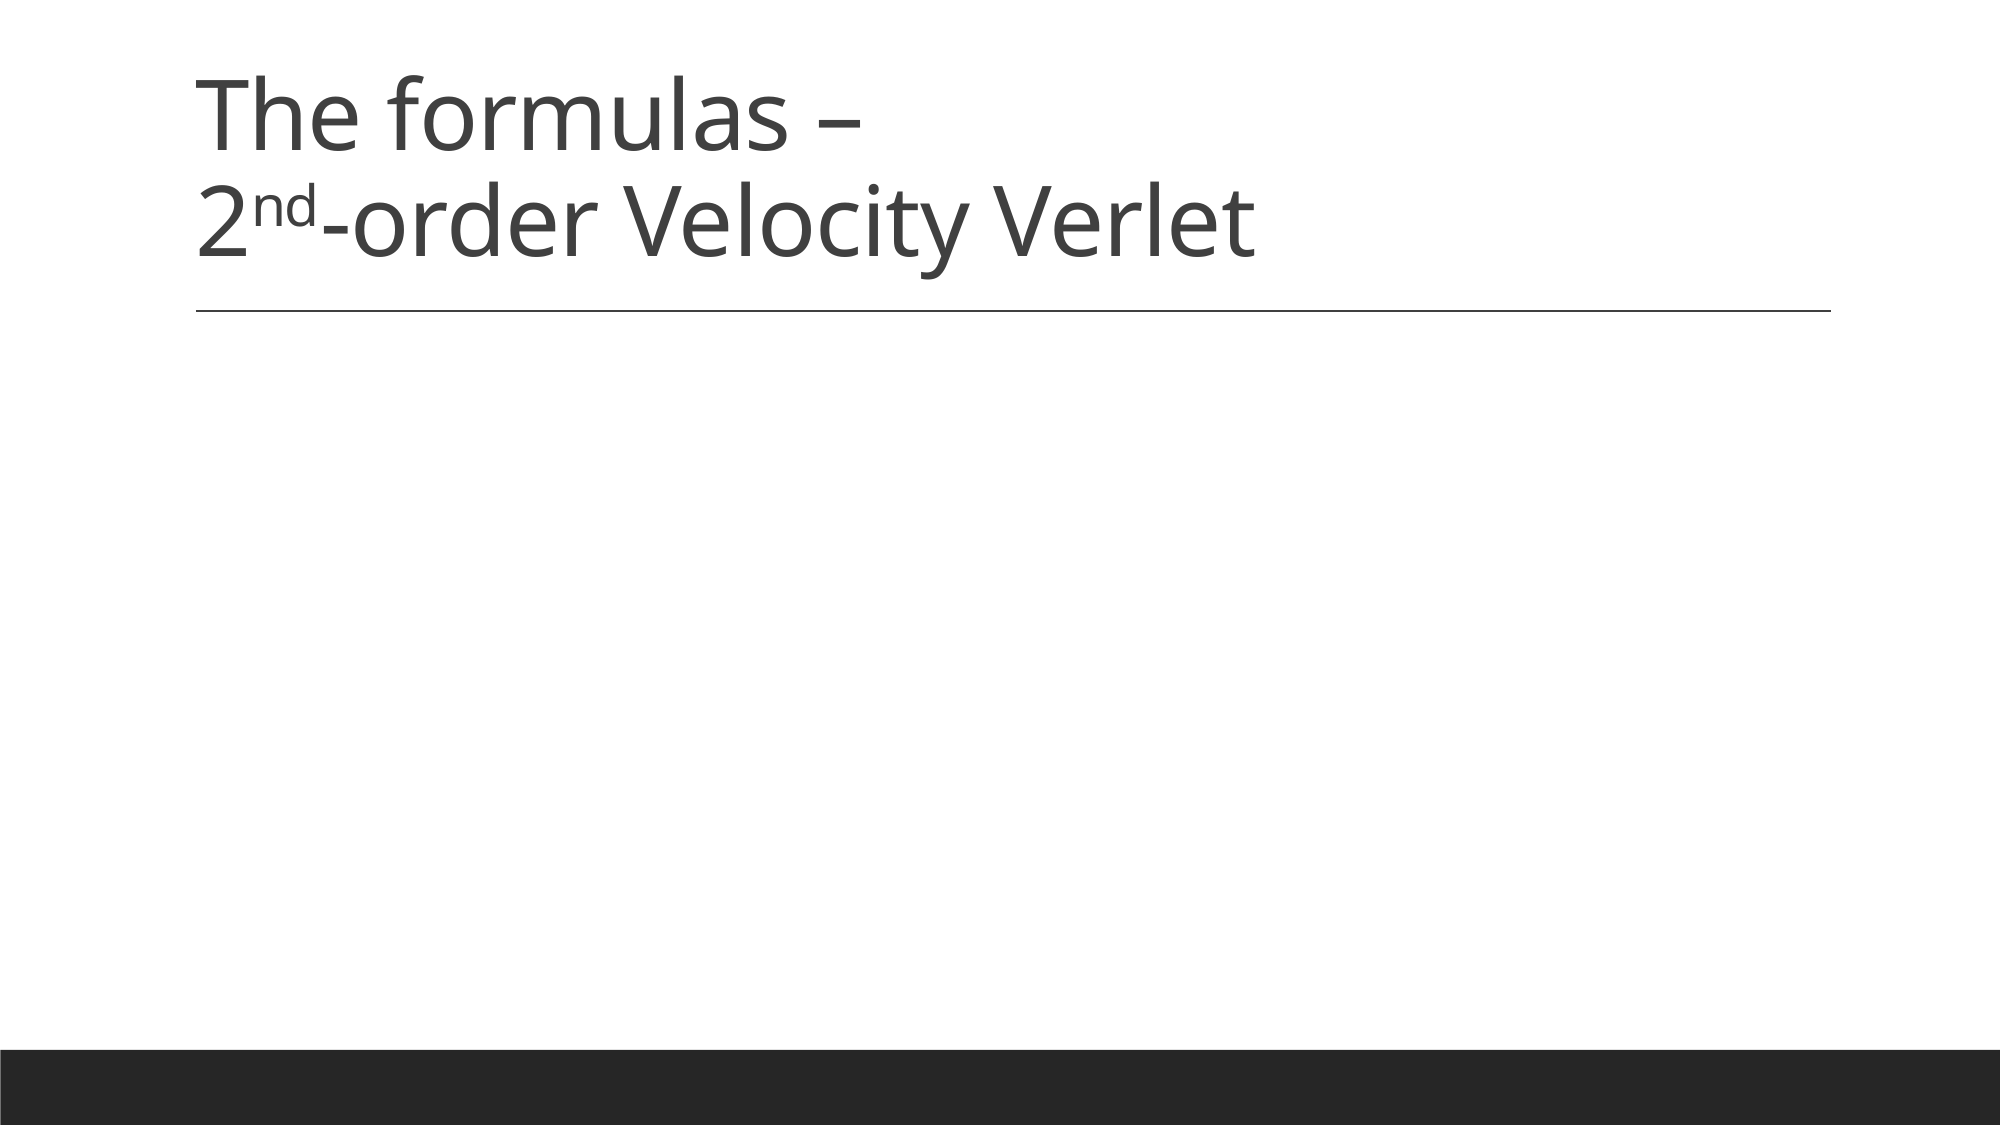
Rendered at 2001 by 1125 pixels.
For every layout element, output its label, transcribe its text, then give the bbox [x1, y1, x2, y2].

title The formulas – 2nd-order Velocity Verlet [180, 47, 1830, 285]
